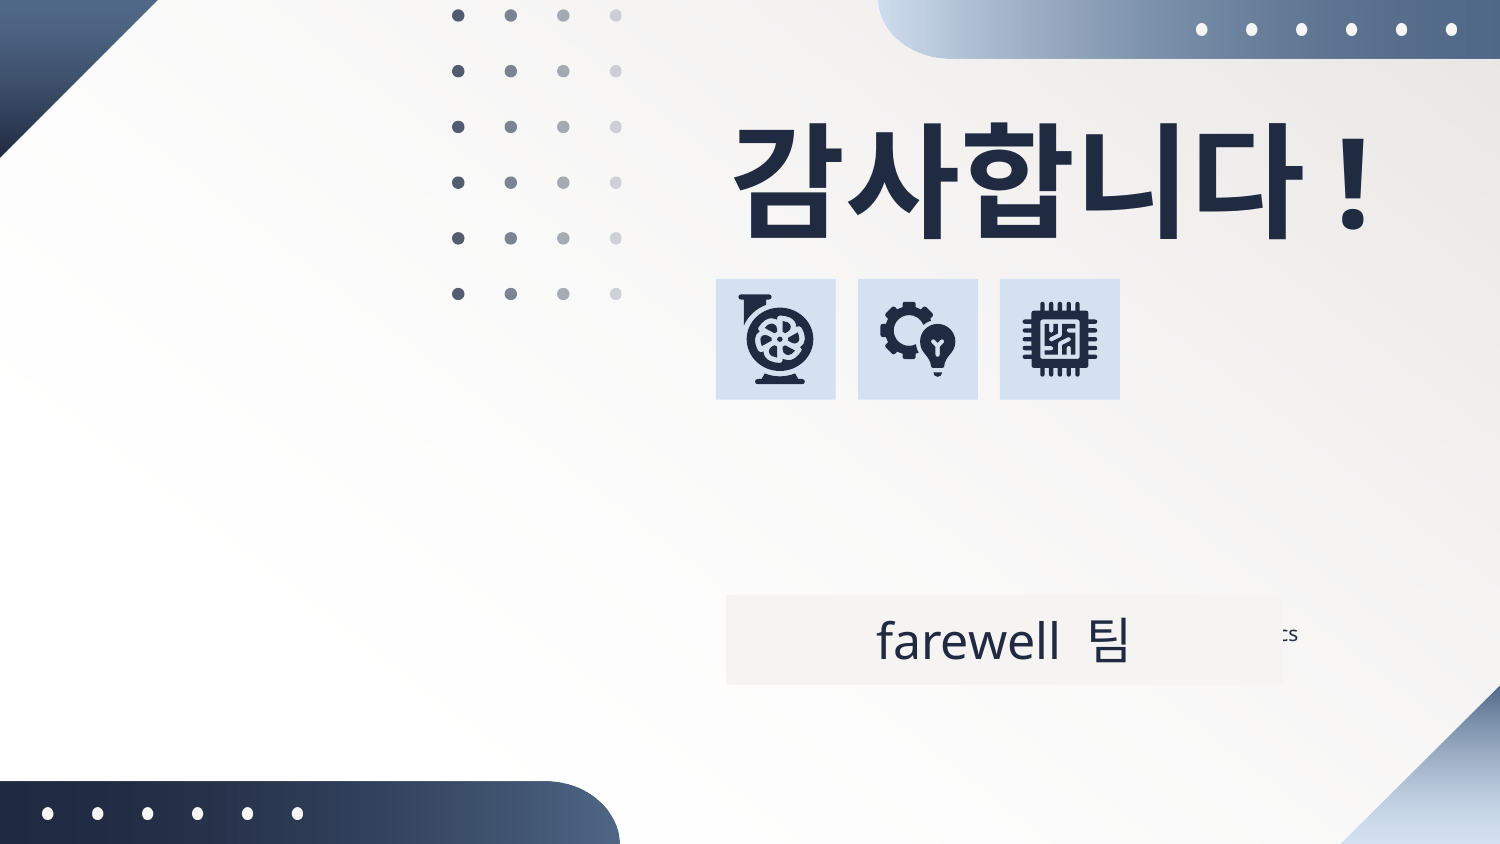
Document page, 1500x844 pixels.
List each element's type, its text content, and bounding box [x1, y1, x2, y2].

title 감사합니다! [715, 88, 1387, 263]
text_box farewell 팀 [726, 594, 1283, 685]
text_box [857, 278, 978, 400]
text_box [999, 278, 1120, 400]
picture [0, 0, 1500, 844]
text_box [1022, 301, 1098, 377]
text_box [880, 301, 956, 377]
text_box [738, 294, 814, 385]
text_box [715, 278, 836, 400]
